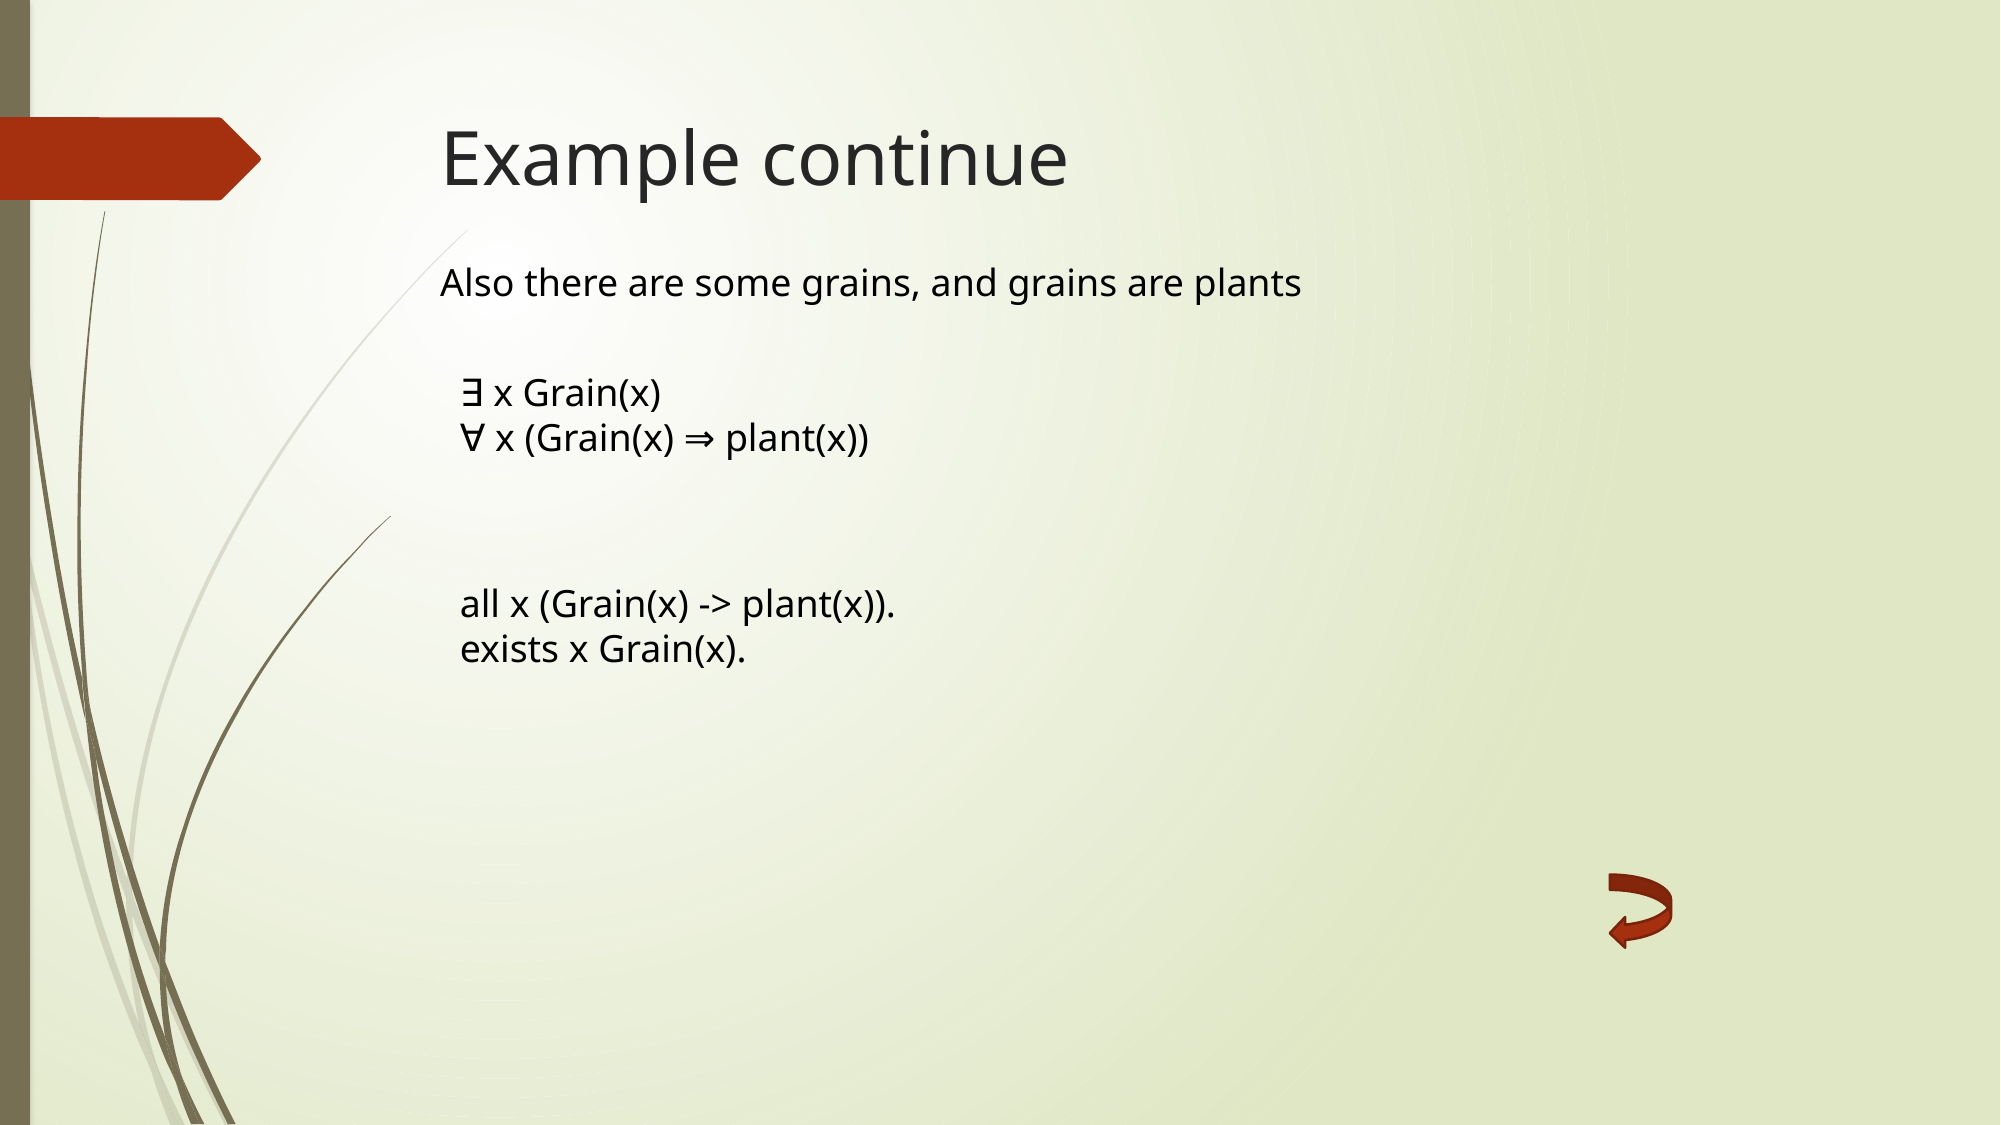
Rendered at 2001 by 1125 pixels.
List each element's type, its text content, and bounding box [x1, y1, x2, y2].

title Example continue [425, 102, 1888, 313]
text_box Also there are some grains, and grains are plants [425, 251, 1498, 312]
text_box ∃ x Grain(x) ∀ x (Grain(x) ⇒ plant(x)) [445, 361, 1195, 467]
text_box all x (Grain(x) -> plant(x)). exists x Grain(x). [445, 572, 1045, 723]
text_box [1608, 873, 1673, 949]
